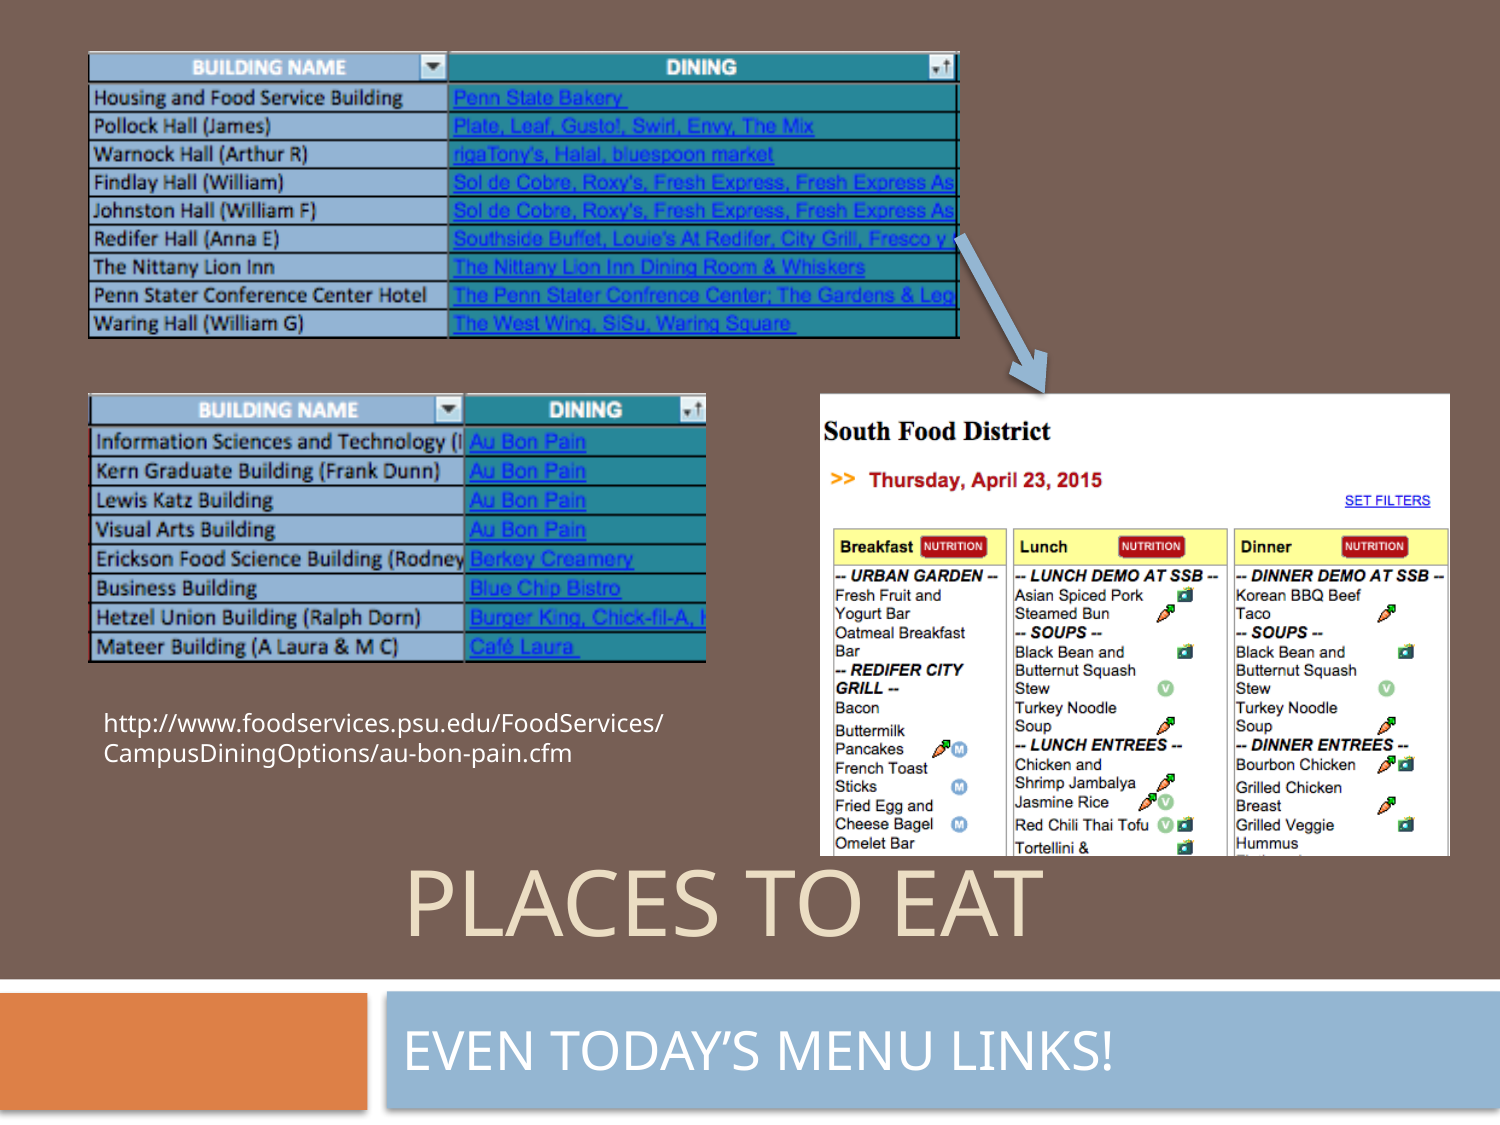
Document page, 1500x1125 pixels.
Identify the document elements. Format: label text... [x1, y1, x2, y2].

picture [88, 393, 706, 663]
subtitle EVEN TODAY’S MENU LINKS! [387, 992, 1488, 1105]
title PLACES TO EAT [387, 662, 1450, 963]
text_box http://www.foodservices.psu.edu/FoodServices/CampusDiningOptions/au-bon-pain.cfm [88, 700, 724, 775]
picture [88, 51, 960, 339]
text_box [959, 235, 1045, 394]
picture [819, 393, 1451, 857]
